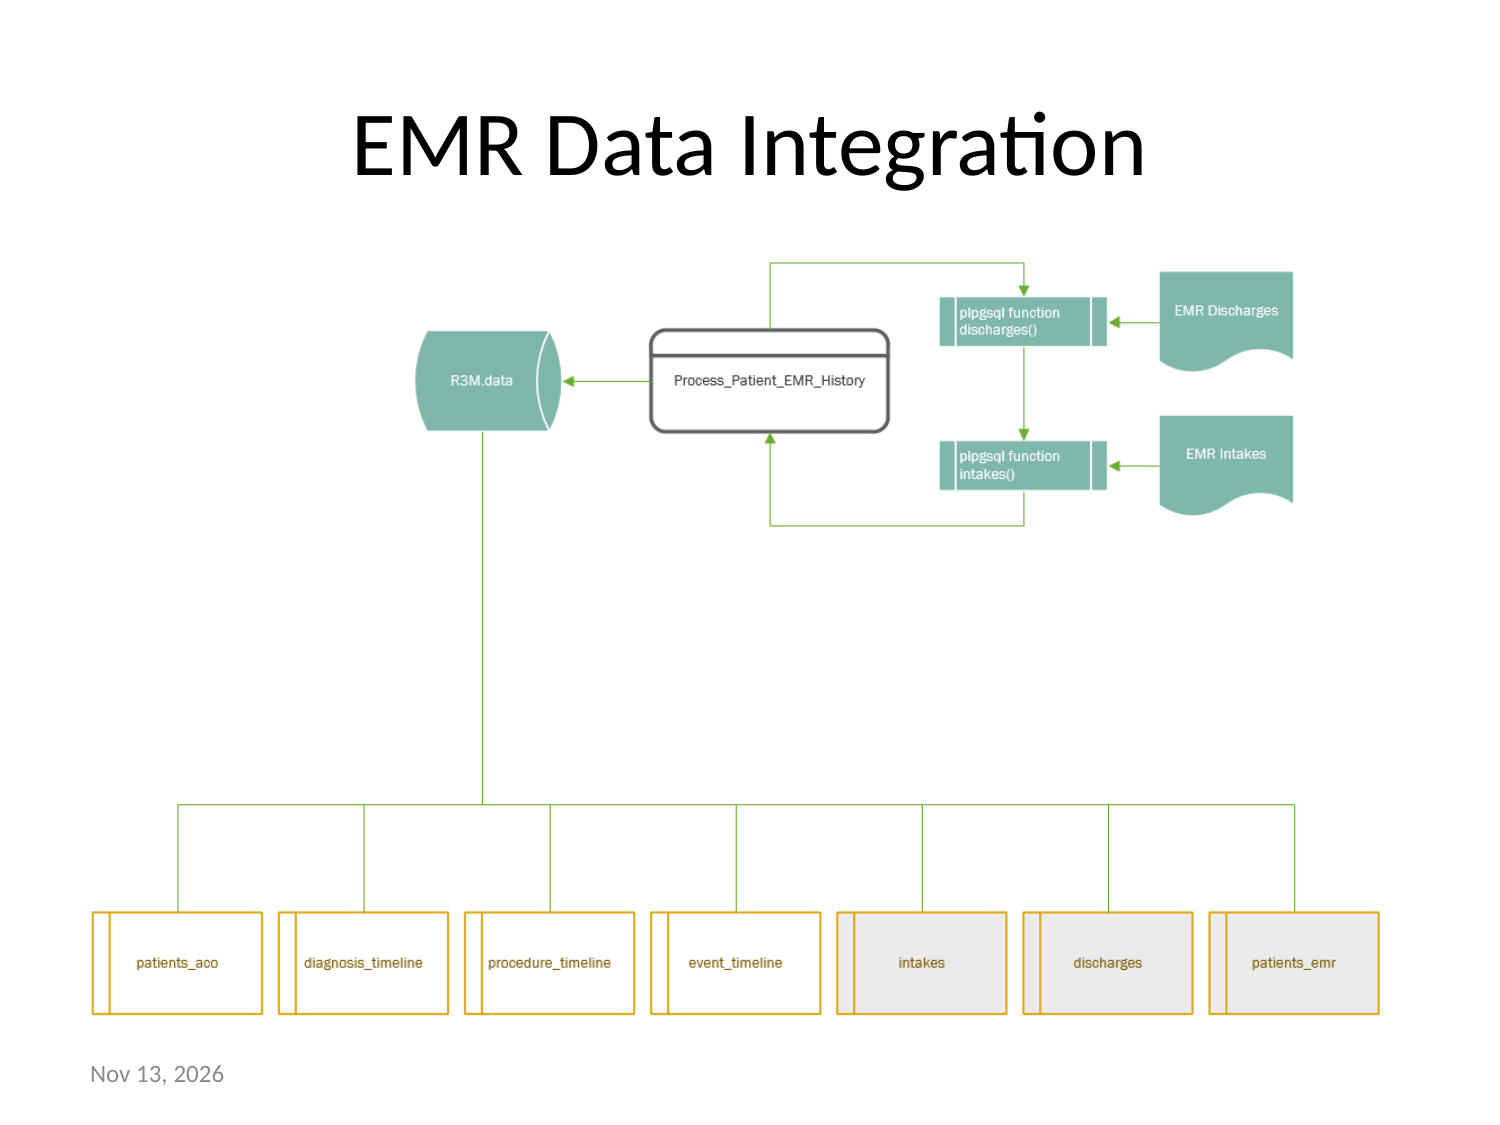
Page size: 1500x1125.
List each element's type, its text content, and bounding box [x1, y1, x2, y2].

slide_number Apr-16 [75, 1049, 425, 1103]
picture [37, 199, 1427, 1041]
title EMR Data Integration [75, 45, 1425, 198]
